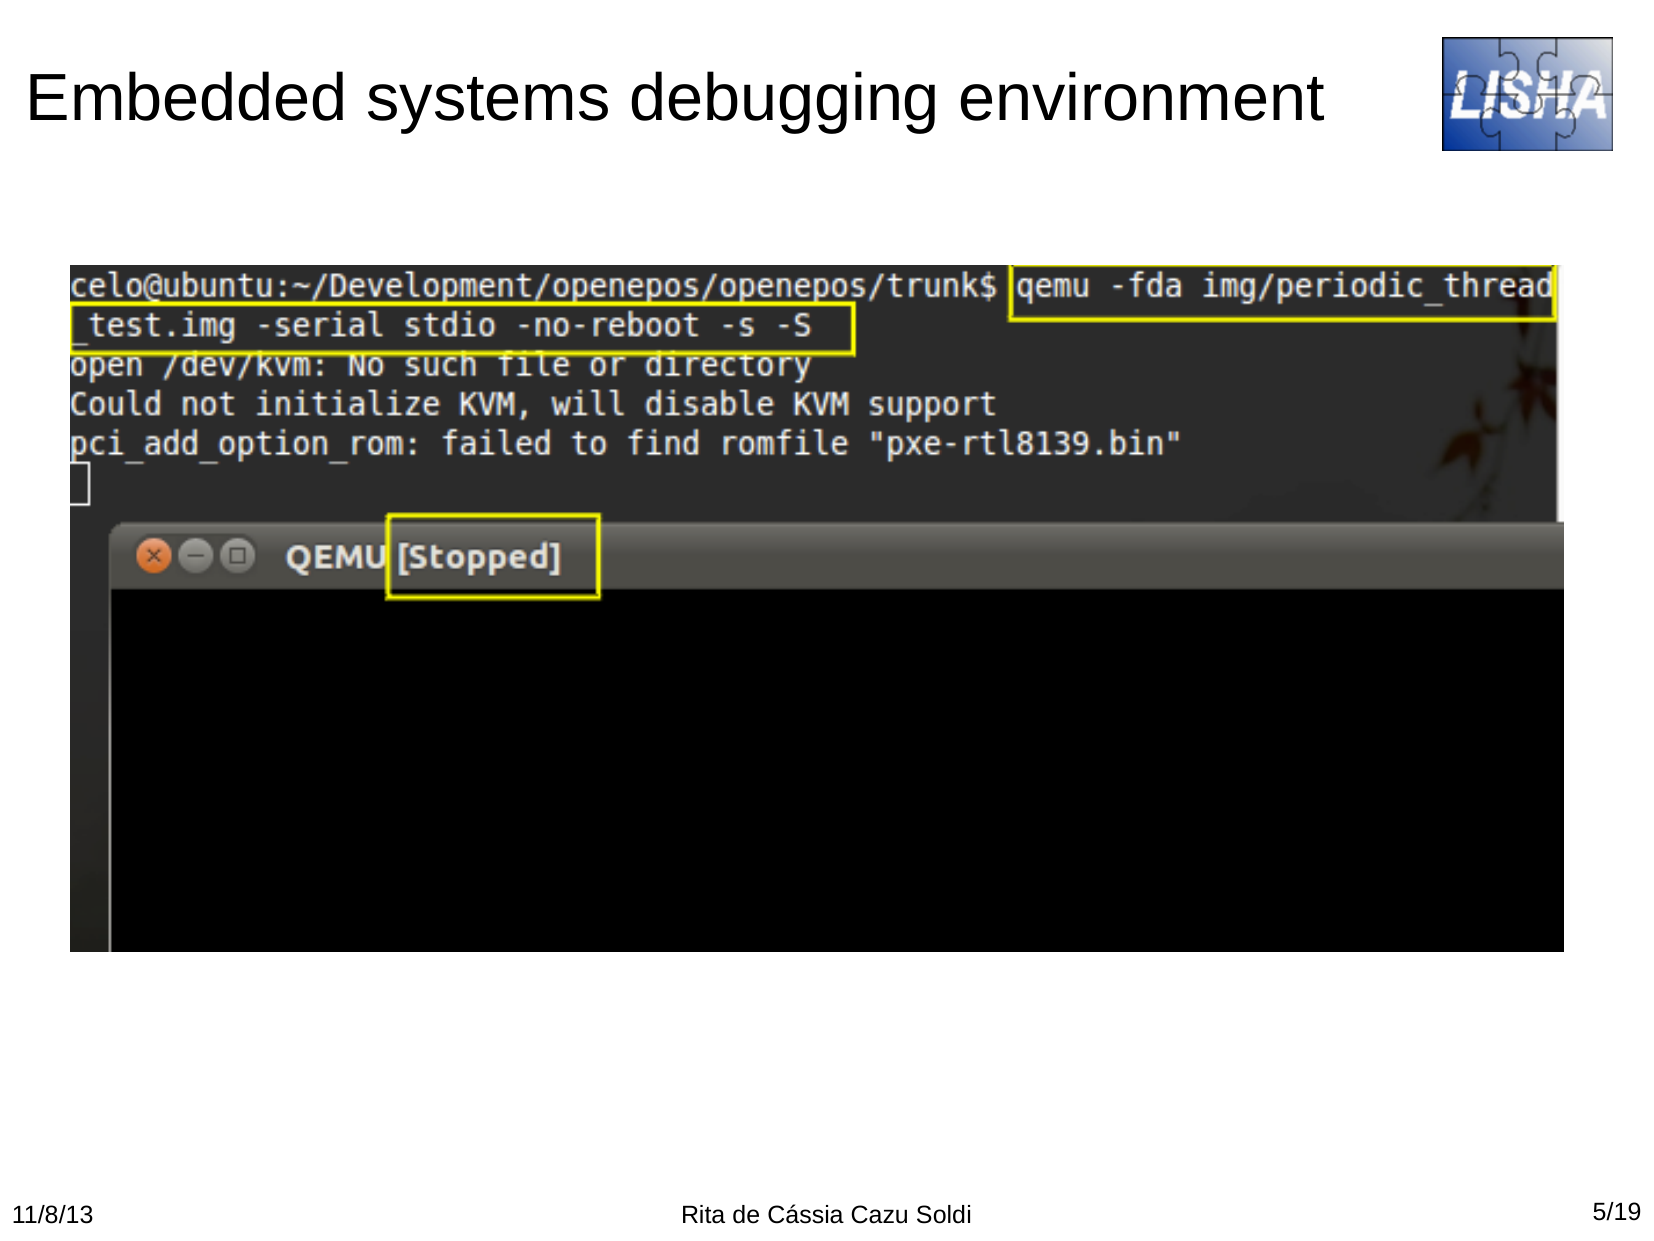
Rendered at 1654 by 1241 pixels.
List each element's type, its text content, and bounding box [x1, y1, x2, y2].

picture [1442, 37, 1613, 151]
text_box Embedded systems debugging environment [25, 37, 1436, 150]
picture [70, 265, 1564, 953]
